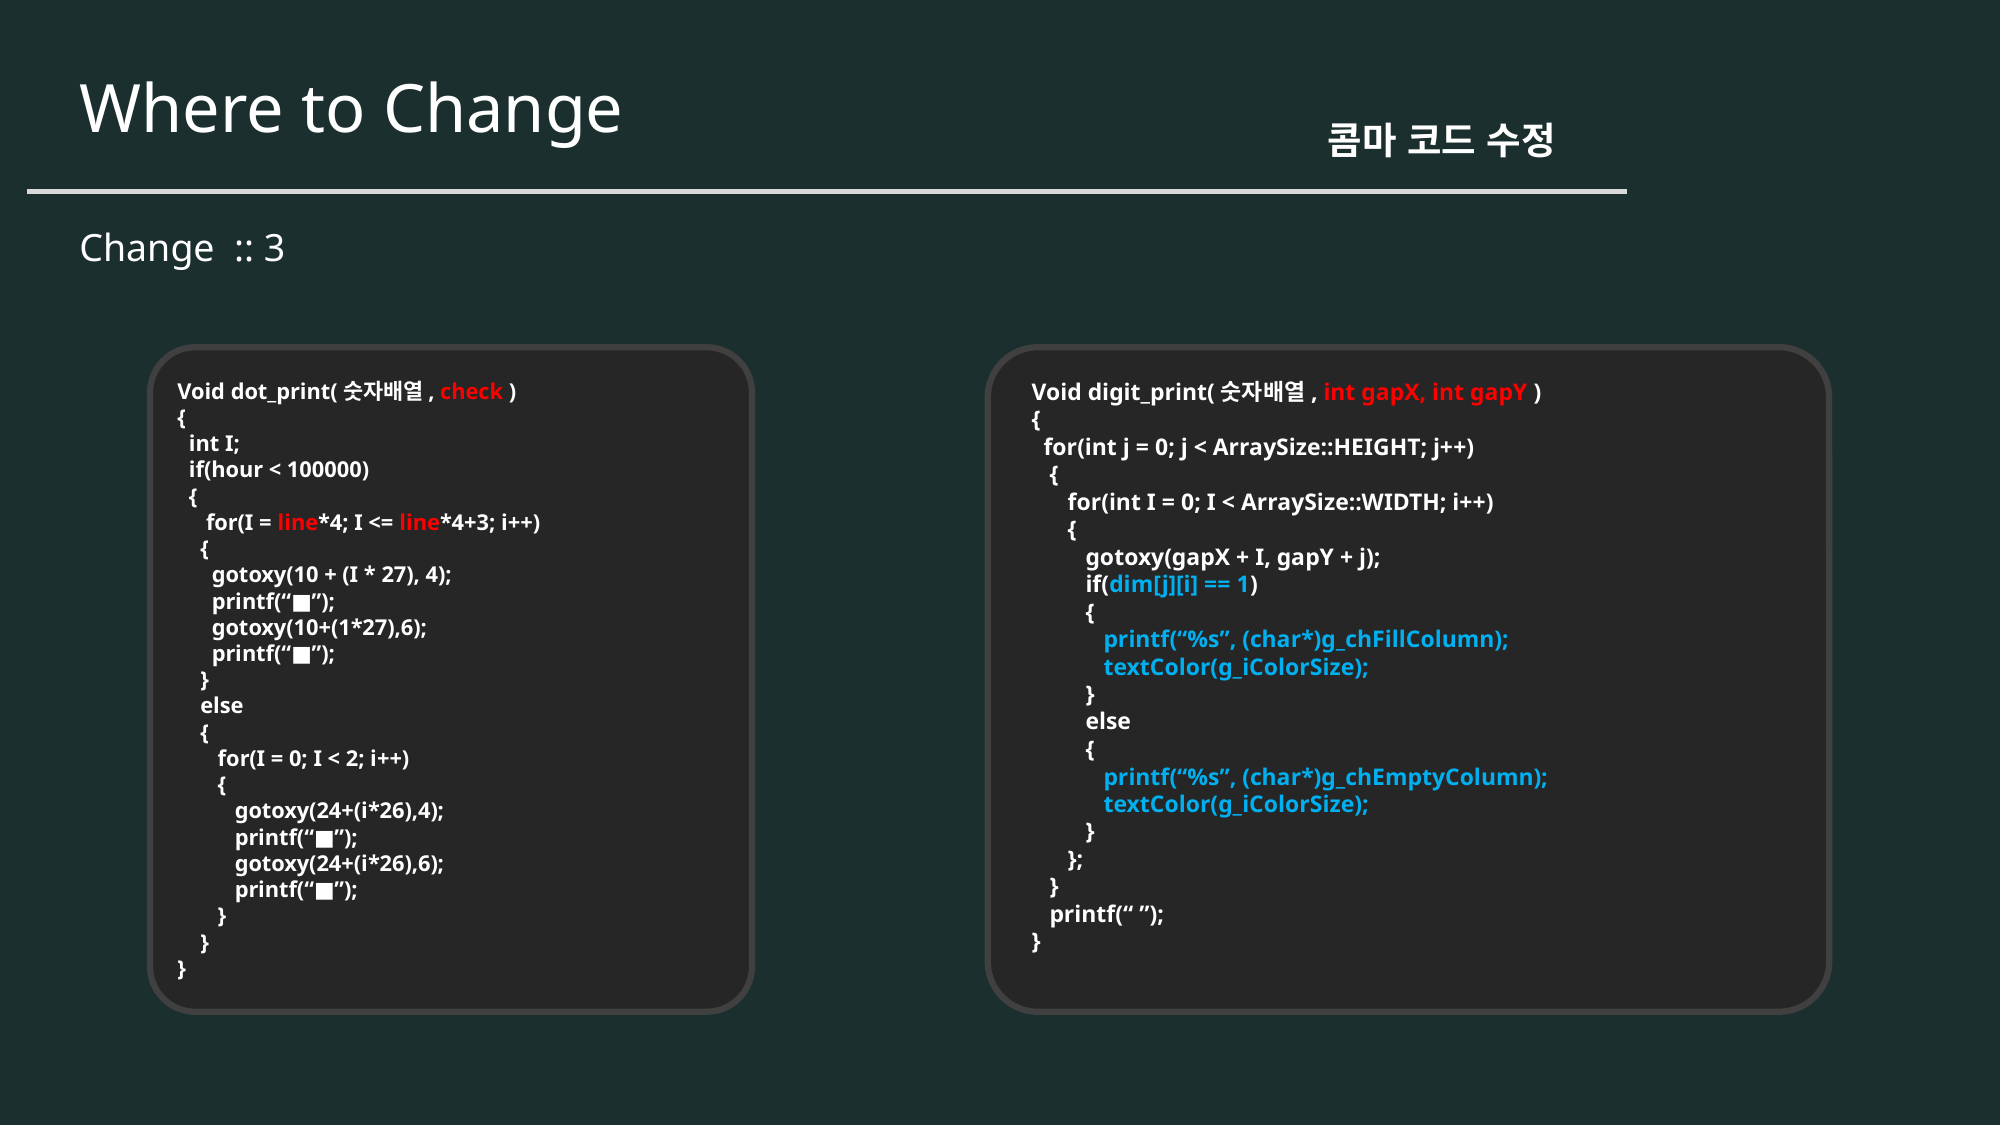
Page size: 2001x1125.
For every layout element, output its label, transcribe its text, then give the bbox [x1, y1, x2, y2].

text_box Change :: 3 [64, 217, 375, 277]
text_box Where to Change [64, 58, 788, 153]
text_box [149, 347, 773, 1012]
text_box 콤마 코드 수정 [1313, 109, 1830, 170]
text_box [987, 347, 1830, 1012]
